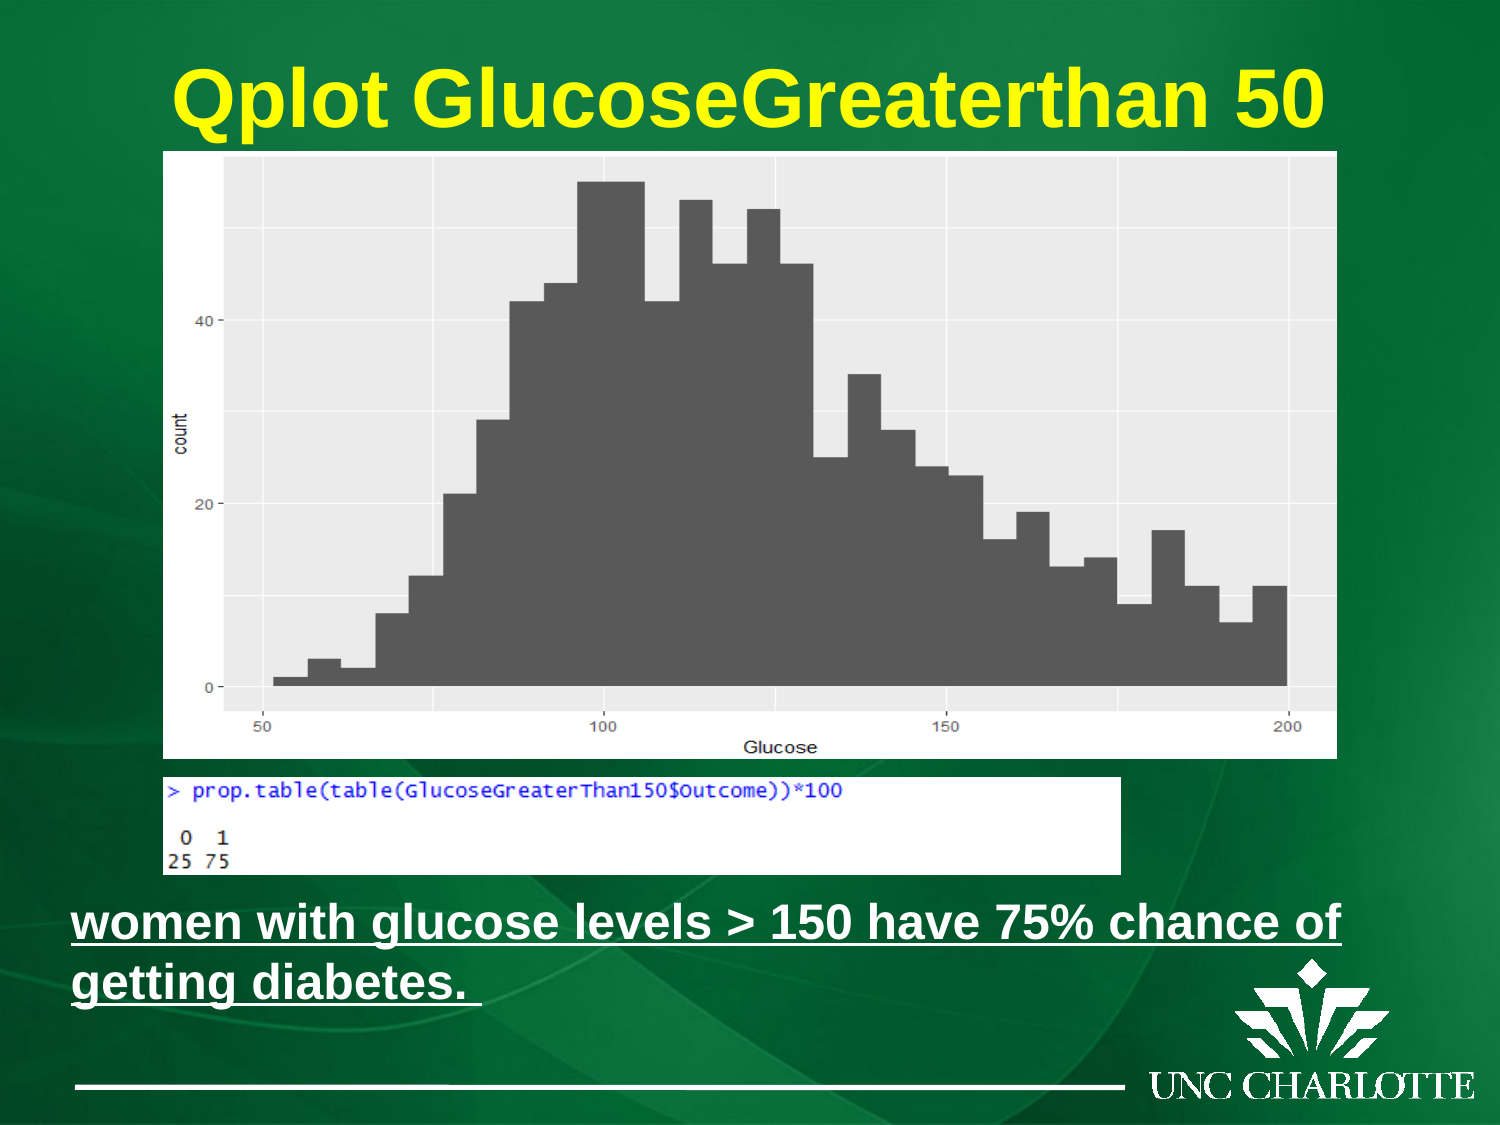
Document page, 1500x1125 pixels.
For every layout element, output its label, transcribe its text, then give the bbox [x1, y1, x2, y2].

subtitle women with glucose levels > 150 have 75% chance of getting diabetes. [55, 874, 1445, 988]
title Qplot GlucoseGreaterthan 50 [12, 0, 1488, 188]
picture [0, 0, 1500, 1125]
